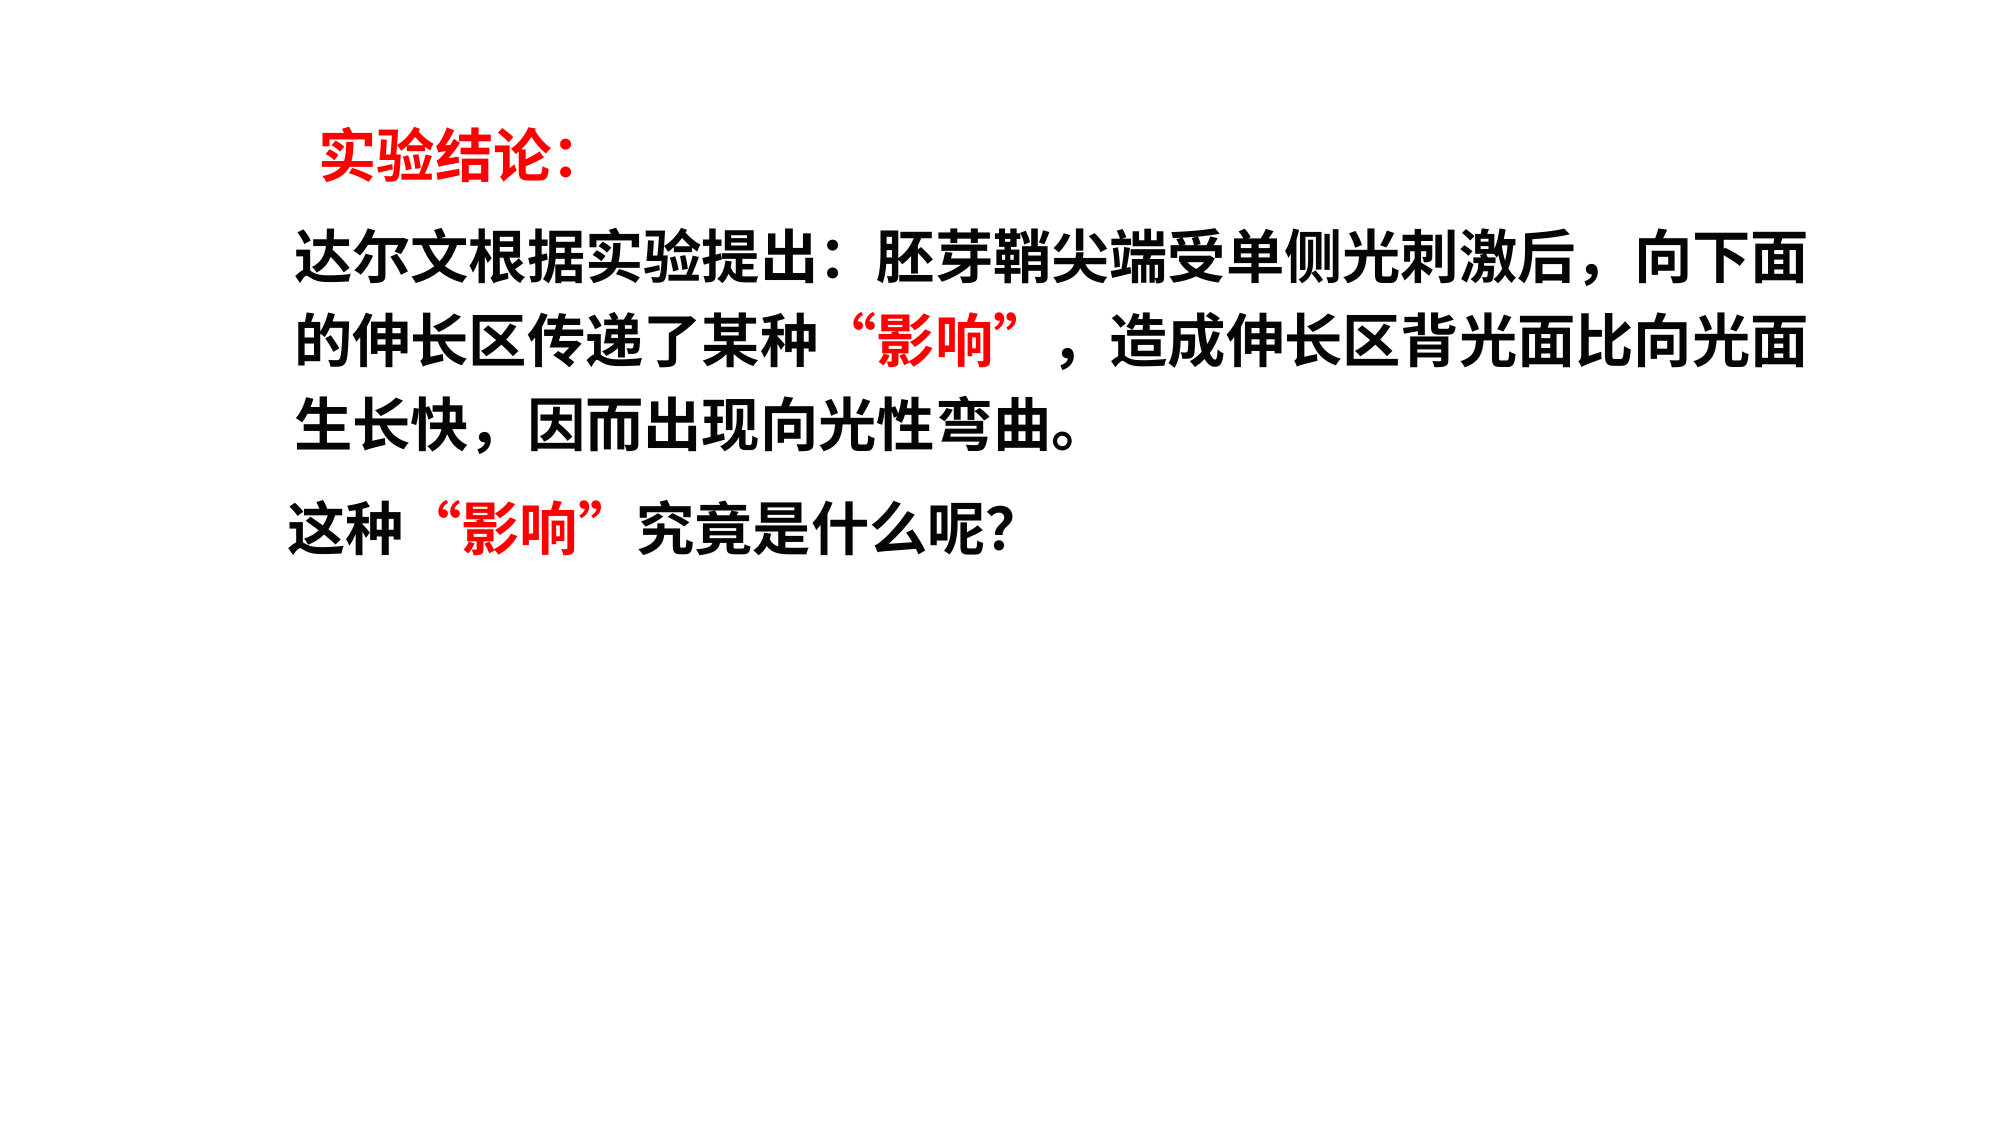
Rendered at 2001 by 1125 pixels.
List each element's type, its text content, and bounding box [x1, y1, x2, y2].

text_box 实验结论： [301, 110, 641, 199]
text_box 达尔文根据实验提出：胚芽鞘尖端受单侧光刺激后，向下面的伸长区传递了某种“影响”，造成伸长区背光面比向光面生长快，因而出现向光性弯曲。 [279, 198, 1842, 466]
text_box 这种“影响”究竟是什么呢？ [272, 470, 1784, 570]
